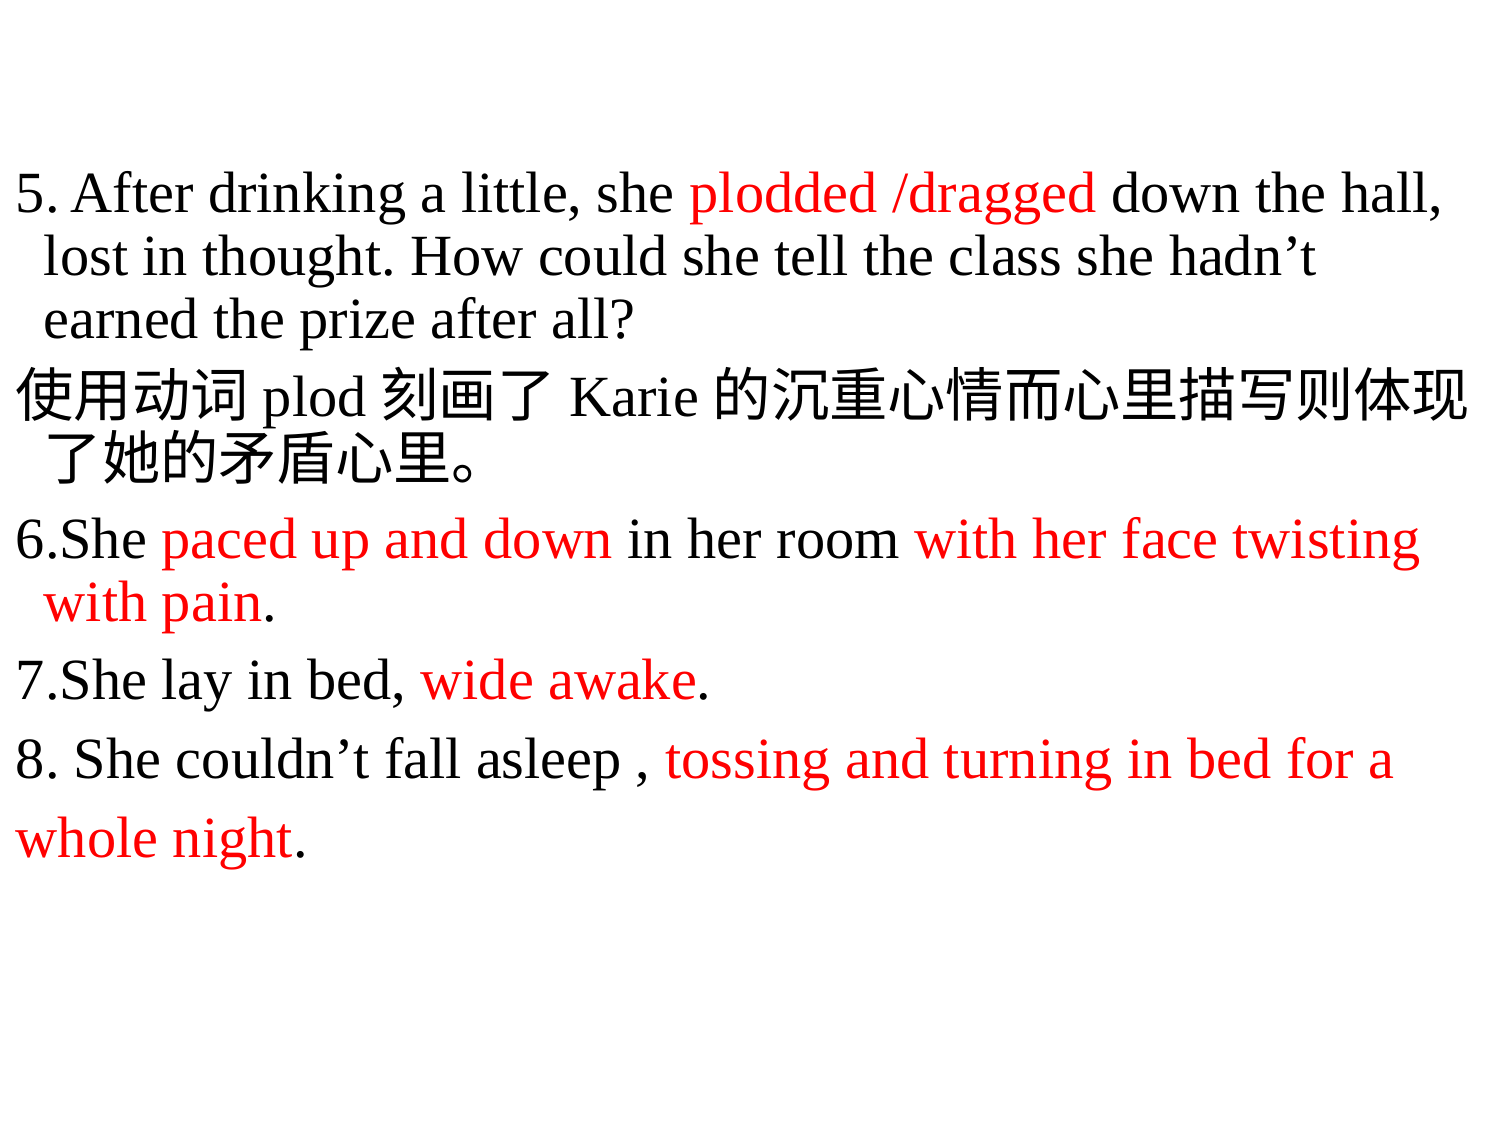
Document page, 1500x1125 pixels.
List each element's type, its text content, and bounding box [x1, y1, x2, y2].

list 5. After drinking a little, she plodded /dragged down the hall, lost in thought. How could she tell the class she hadn’t earned the prize after all? 使用动词plod刻画了Karie的沉重心情而心里描写则体现了她的矛盾心里。 6.She paced up and down in her room with her face twisting with pain. 7.She lay in bed, wide awake. 8. She couldn’t fall asleep , tossing and turning in bed for a whole night. [0, 154, 1495, 878]
